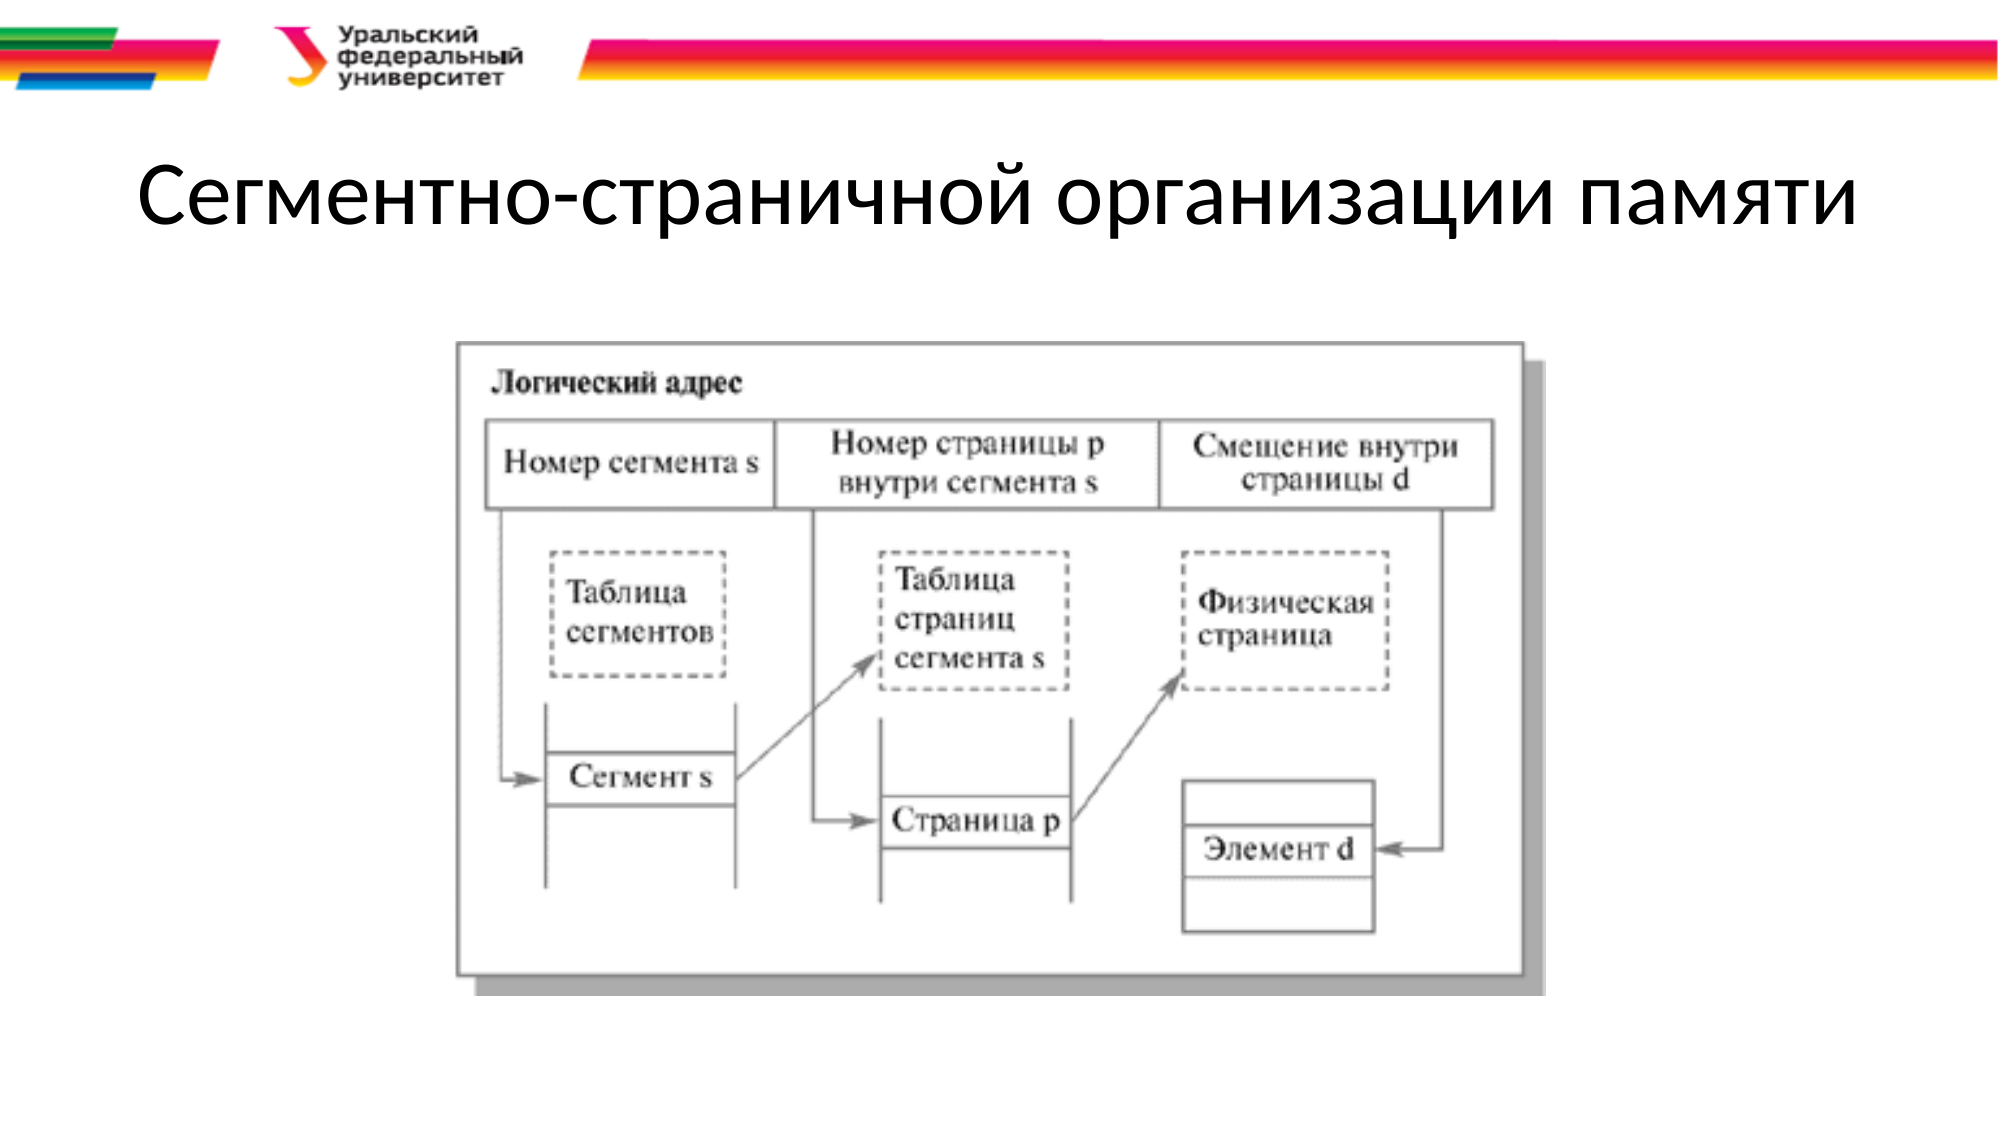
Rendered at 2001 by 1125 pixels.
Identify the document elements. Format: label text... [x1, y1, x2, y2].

picture [0, 0, 2000, 105]
title Сегментно-страничной организации памяти [99, 93, 1900, 282]
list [454, 341, 1546, 997]
